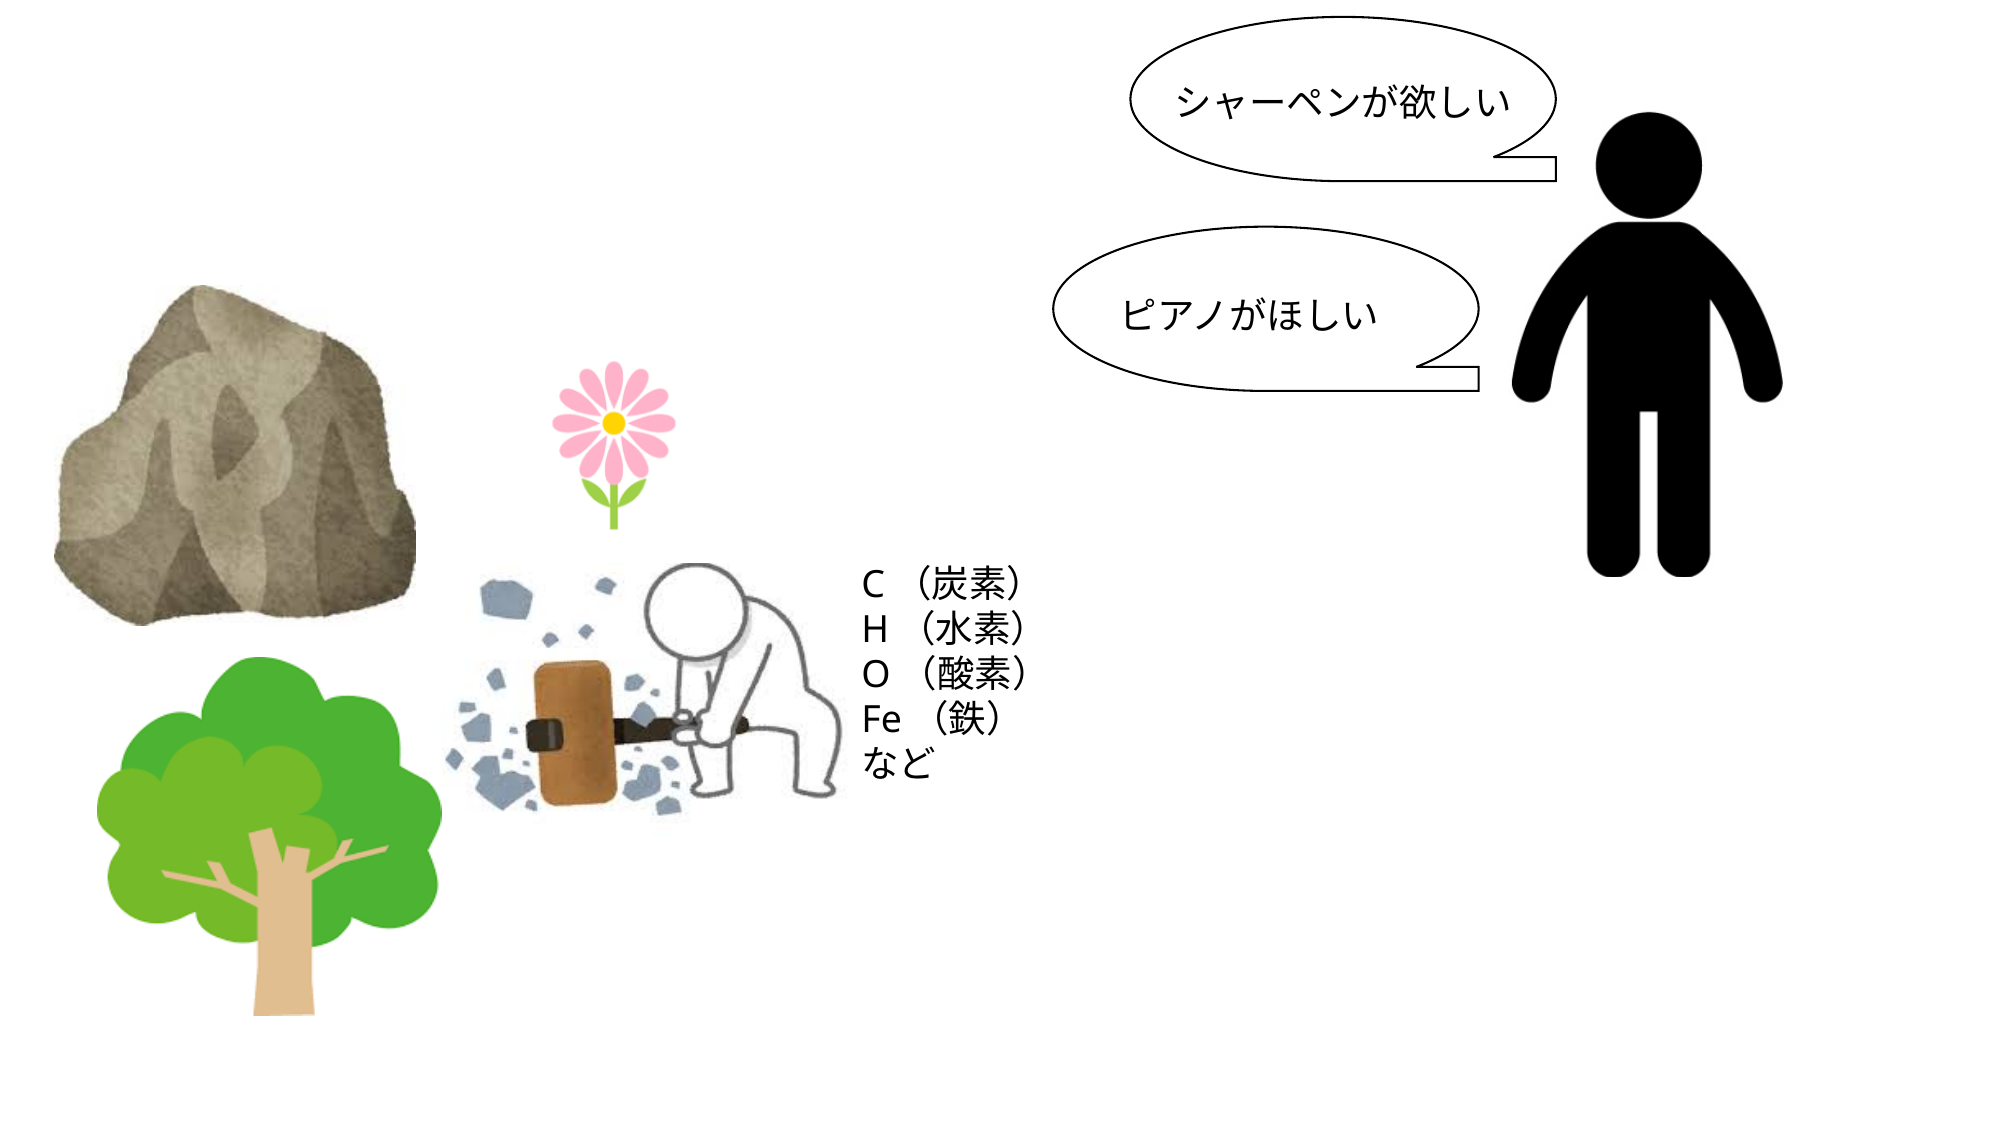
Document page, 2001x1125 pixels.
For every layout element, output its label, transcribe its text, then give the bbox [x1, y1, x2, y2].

picture [54, 284, 416, 626]
text_box ｃ [1129, 15, 1555, 183]
text_box ピアノがほしい [1105, 285, 1395, 345]
text_box シャーペンが欲しい [1159, 71, 1527, 132]
text_box ｃ [1052, 225, 1480, 392]
picture [97, 328, 849, 1016]
text_box C（炭素） H（水素） O（酸素） Fe（鉄） など [849, 552, 1065, 793]
picture [1492, 86, 1793, 577]
